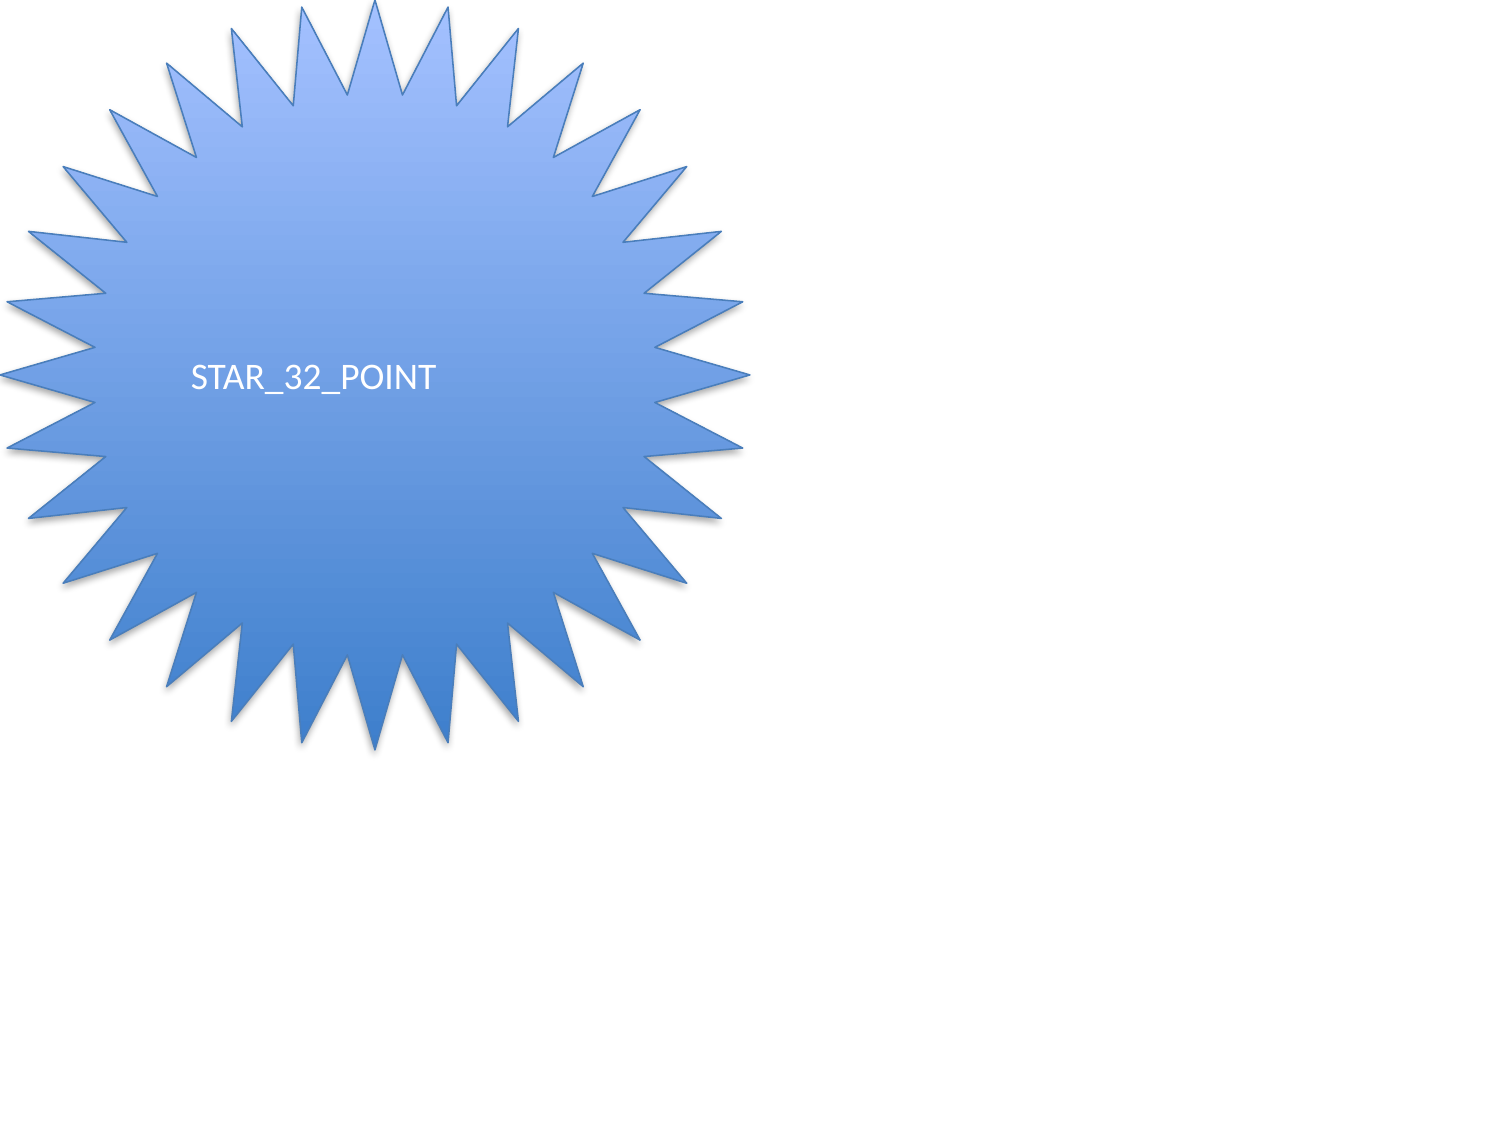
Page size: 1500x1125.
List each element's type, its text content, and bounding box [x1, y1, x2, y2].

text_box STAR_32_POINT [0, 0, 751, 751]
